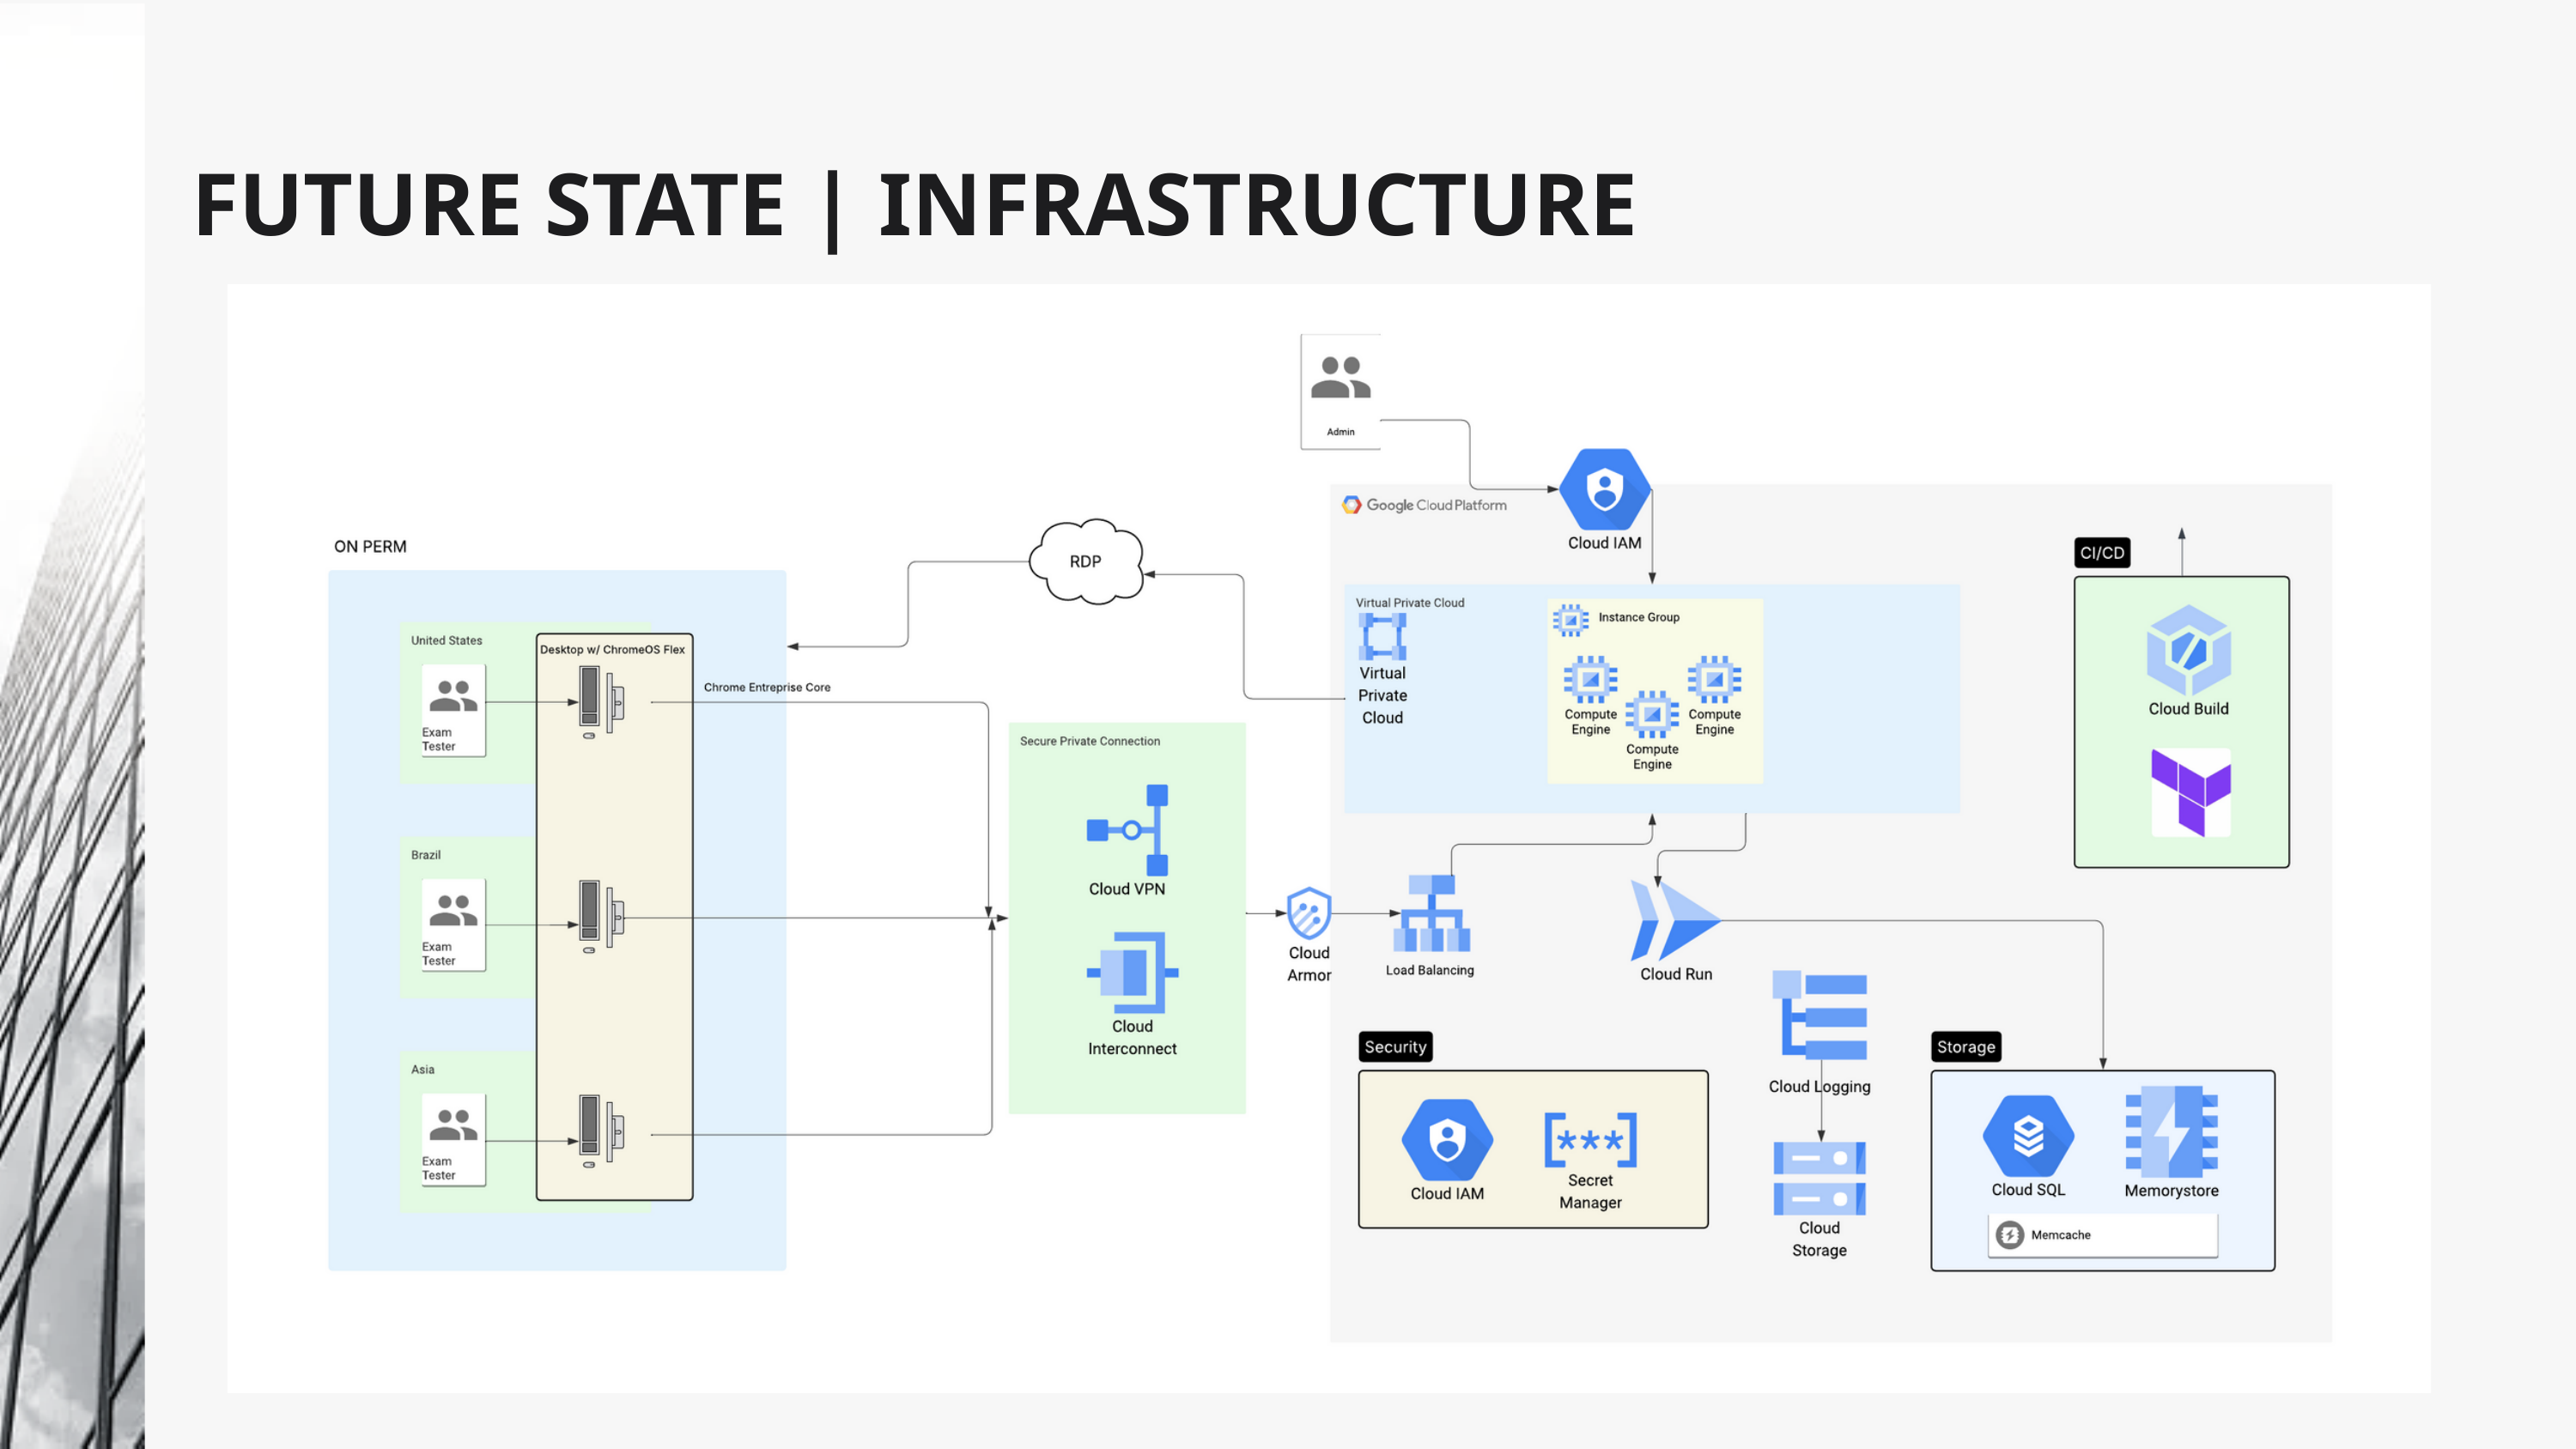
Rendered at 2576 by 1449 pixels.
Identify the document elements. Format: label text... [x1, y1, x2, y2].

text_box FUTURE STATE | INFRASTRUCTURE [191, 132, 1822, 253]
text_box [0, 3, 145, 1449]
text_box [227, 284, 2432, 1393]
